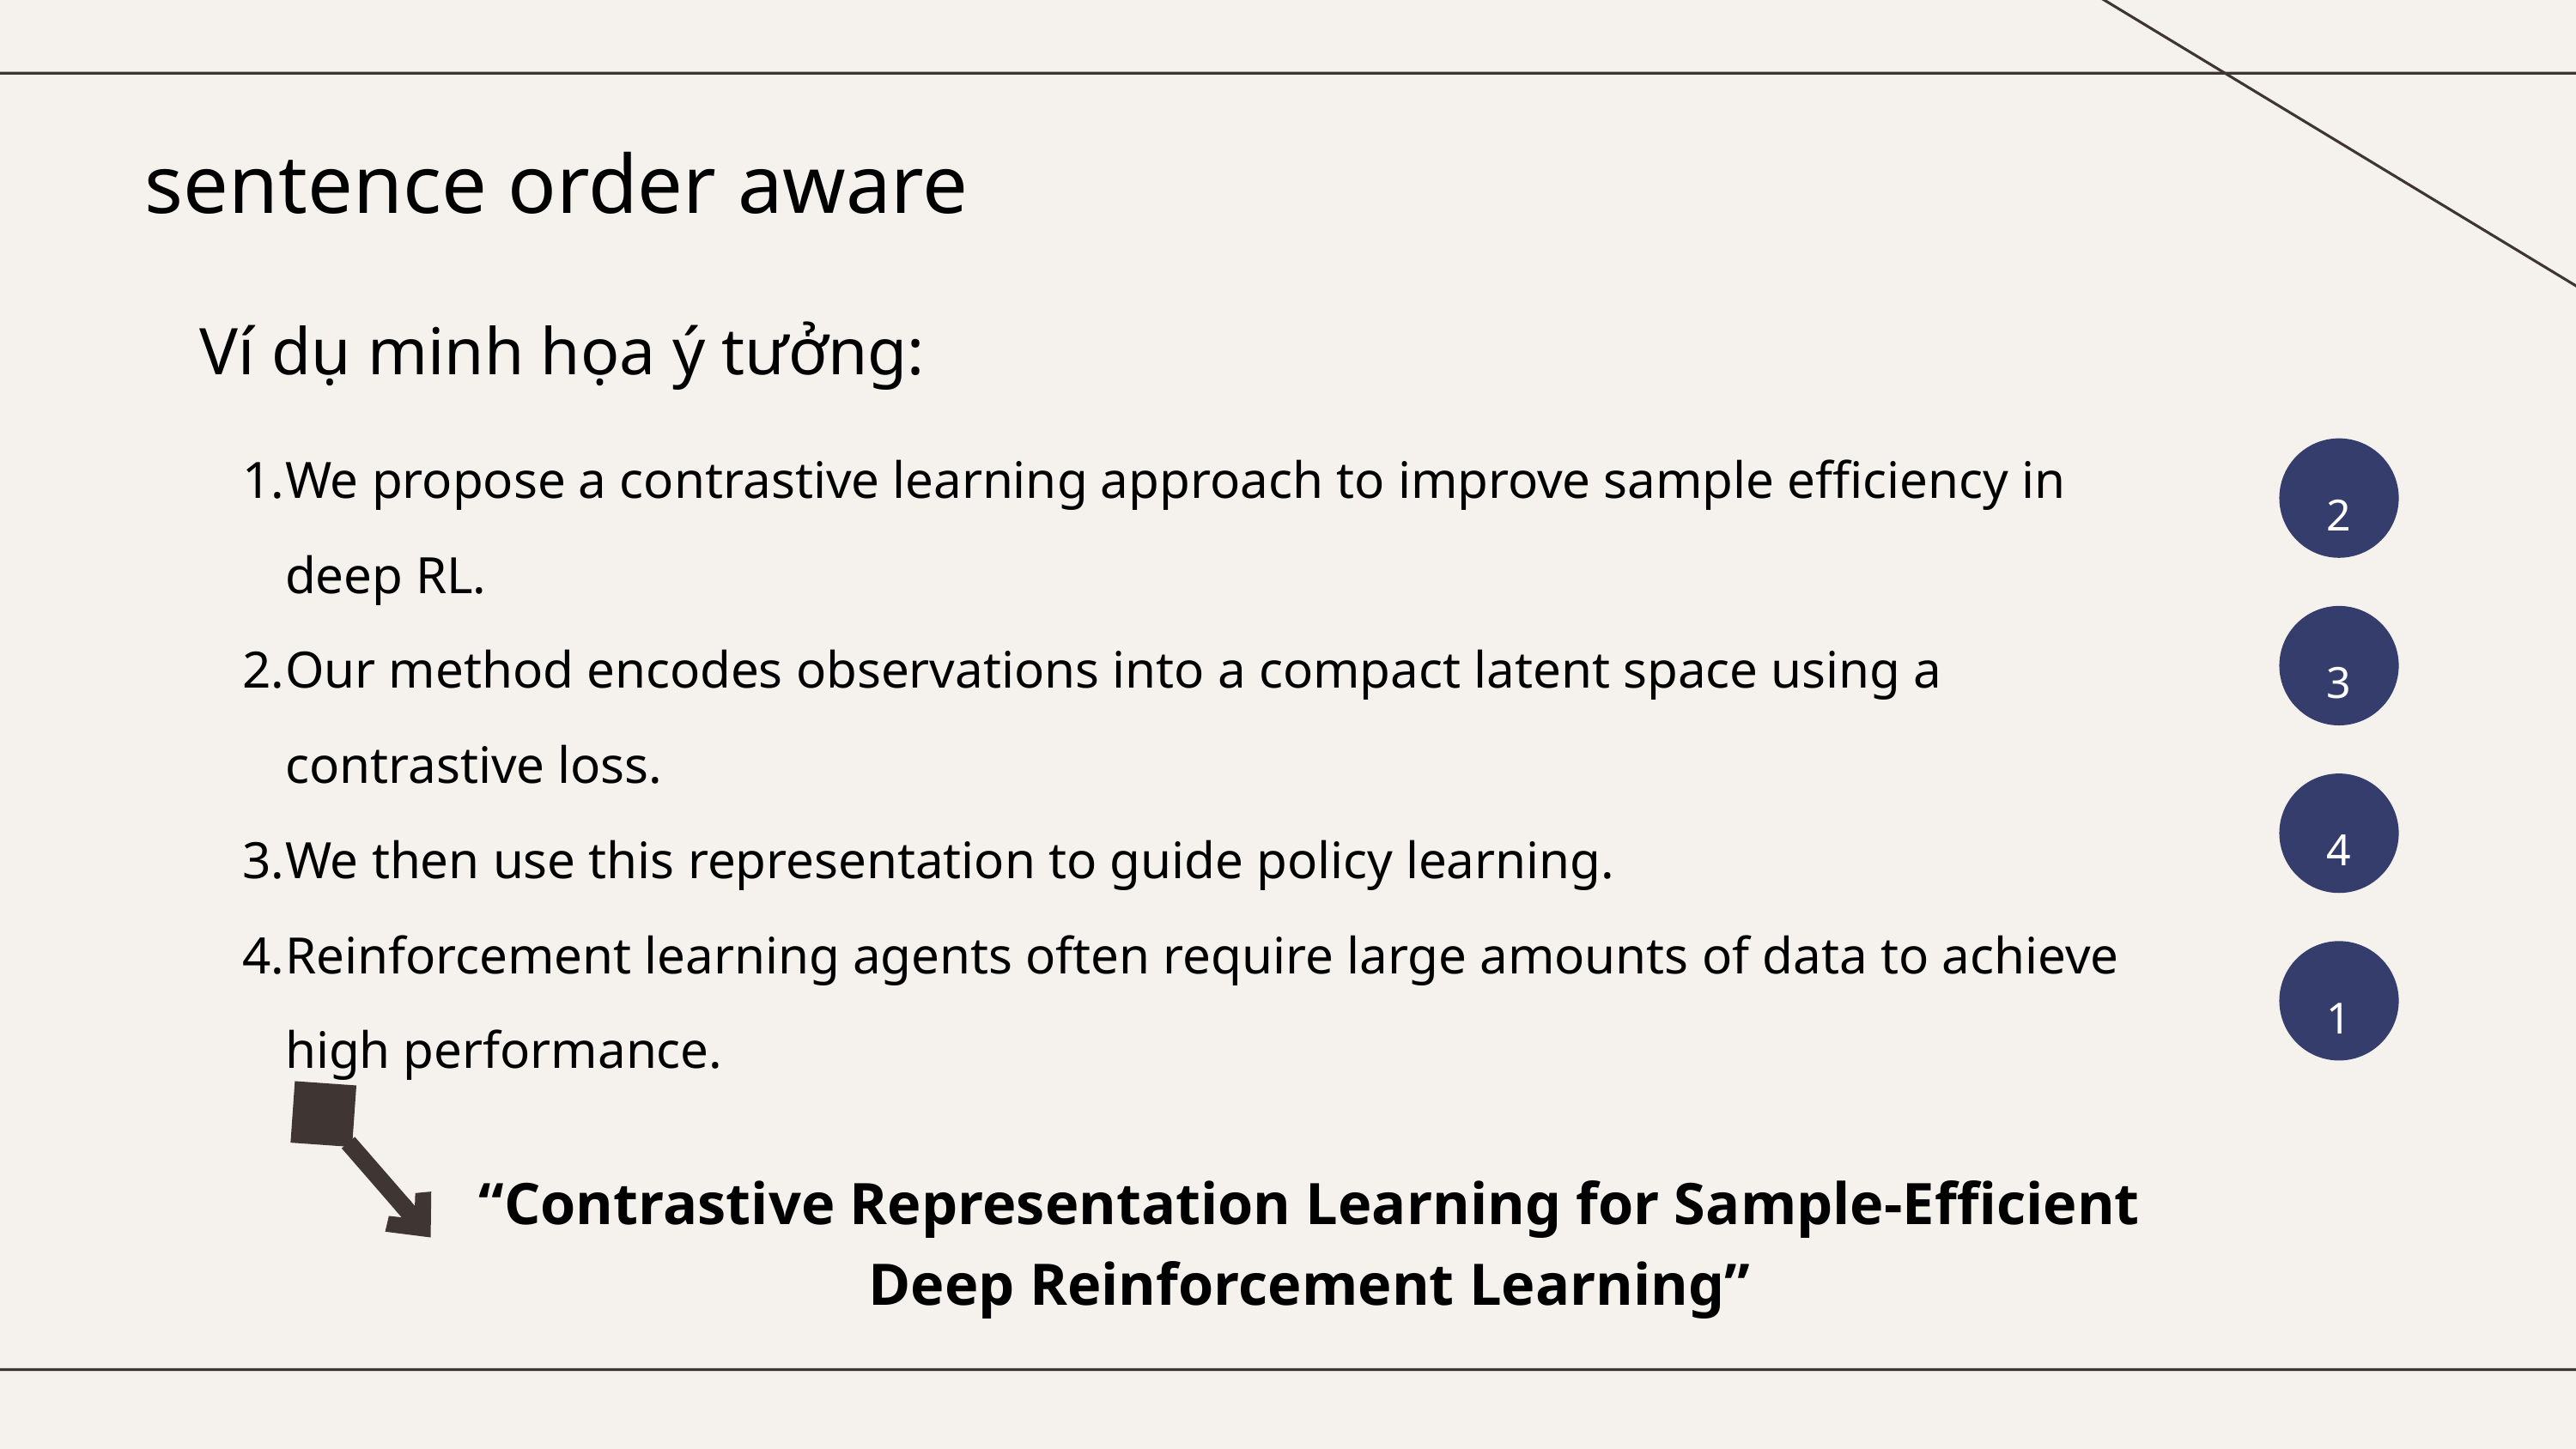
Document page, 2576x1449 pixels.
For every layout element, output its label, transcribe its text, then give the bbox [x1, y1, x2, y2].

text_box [2279, 605, 2399, 726]
text_box Ví dụ minh họa ý tưởng: [199, 297, 975, 388]
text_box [2279, 773, 2399, 894]
text_box “Contrastive Representation Learning for Sample-Efficient Deep Reinforcement Learning” [430, 1155, 2190, 1317]
text_box We propose a contrastive learning approach to improve sample efficiency in deep RL. Our method encodes observations into a compact latent space using a contrastive loss. We then use this representation to guide policy learning. Reinforcement learning agents often require large amounts of data to achieve high performance. [199, 413, 2147, 1079]
text_box sentence order aware [144, 132, 1205, 230]
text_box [2279, 438, 2399, 558]
text_box [316, 1107, 431, 1238]
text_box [2279, 941, 2399, 1061]
